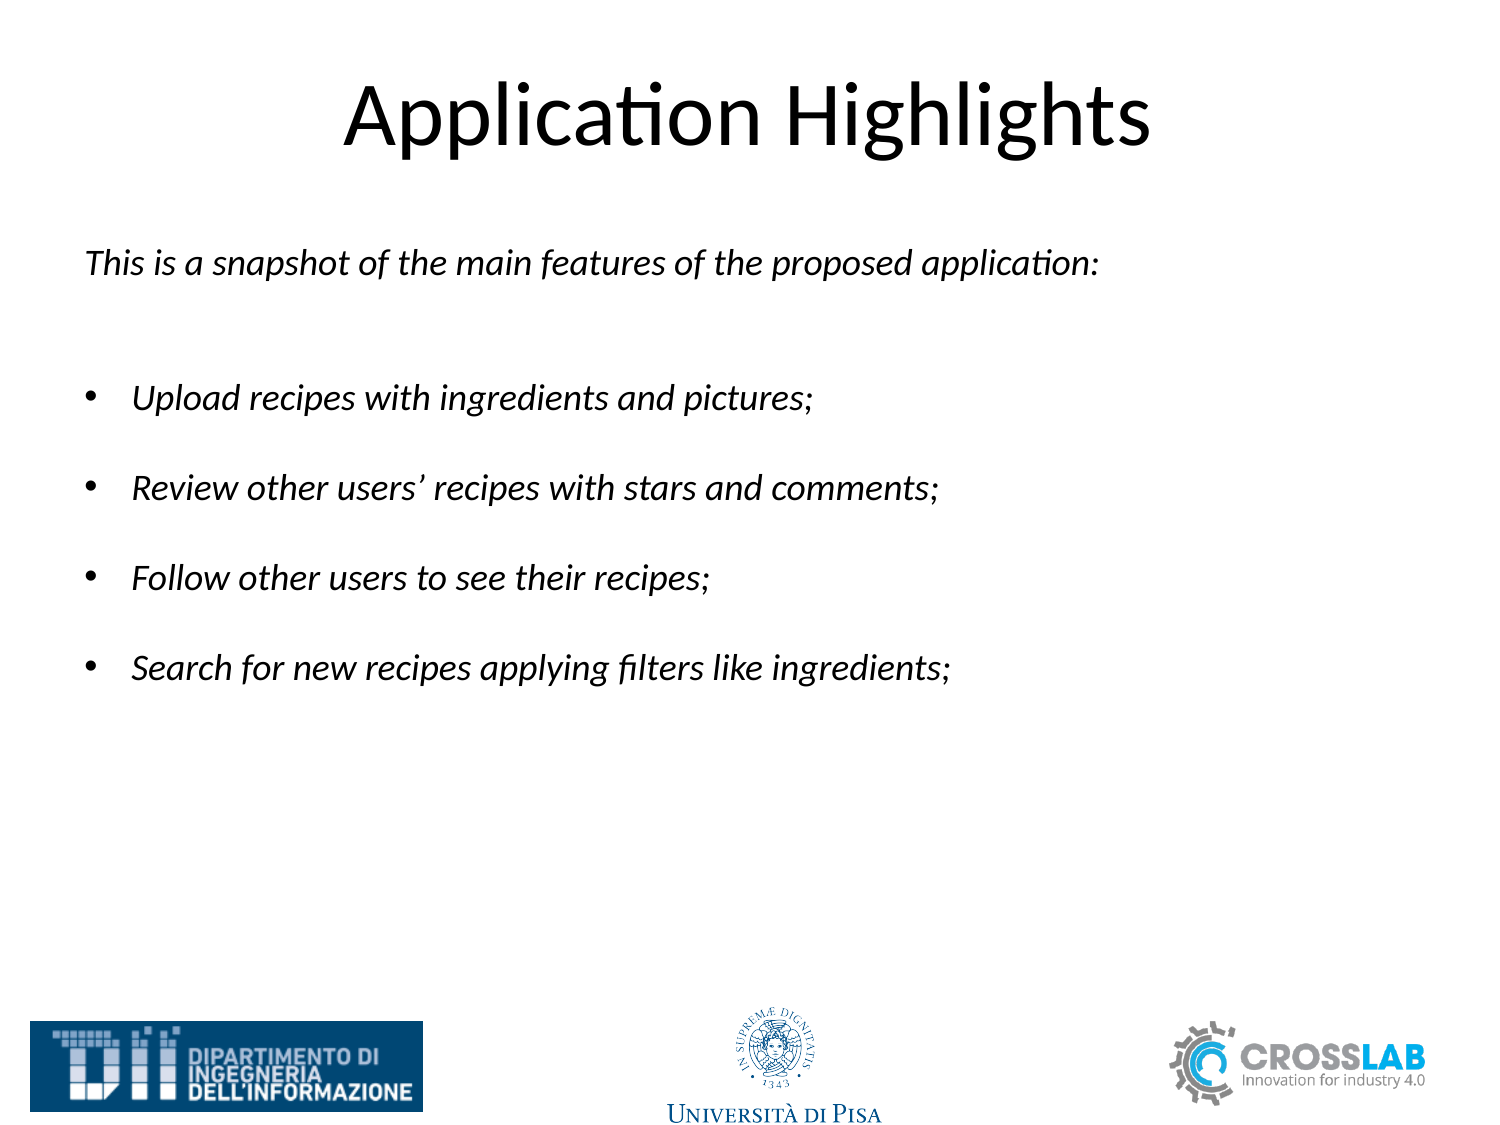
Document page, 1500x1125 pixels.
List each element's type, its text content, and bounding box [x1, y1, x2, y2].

text_box This is a snapshot of the main features of the proposed application: Upload recipes with ingredients and pictures; Review other users’ recipes with stars and comments; Follow other users to see their recipes; Search for new recipes applying filters like ingredients; [69, 230, 1439, 831]
picture [667, 1007, 882, 1123]
picture [30, 1021, 423, 1112]
picture [1169, 1021, 1425, 1106]
title Application Highlights [30, 14, 1468, 203]
